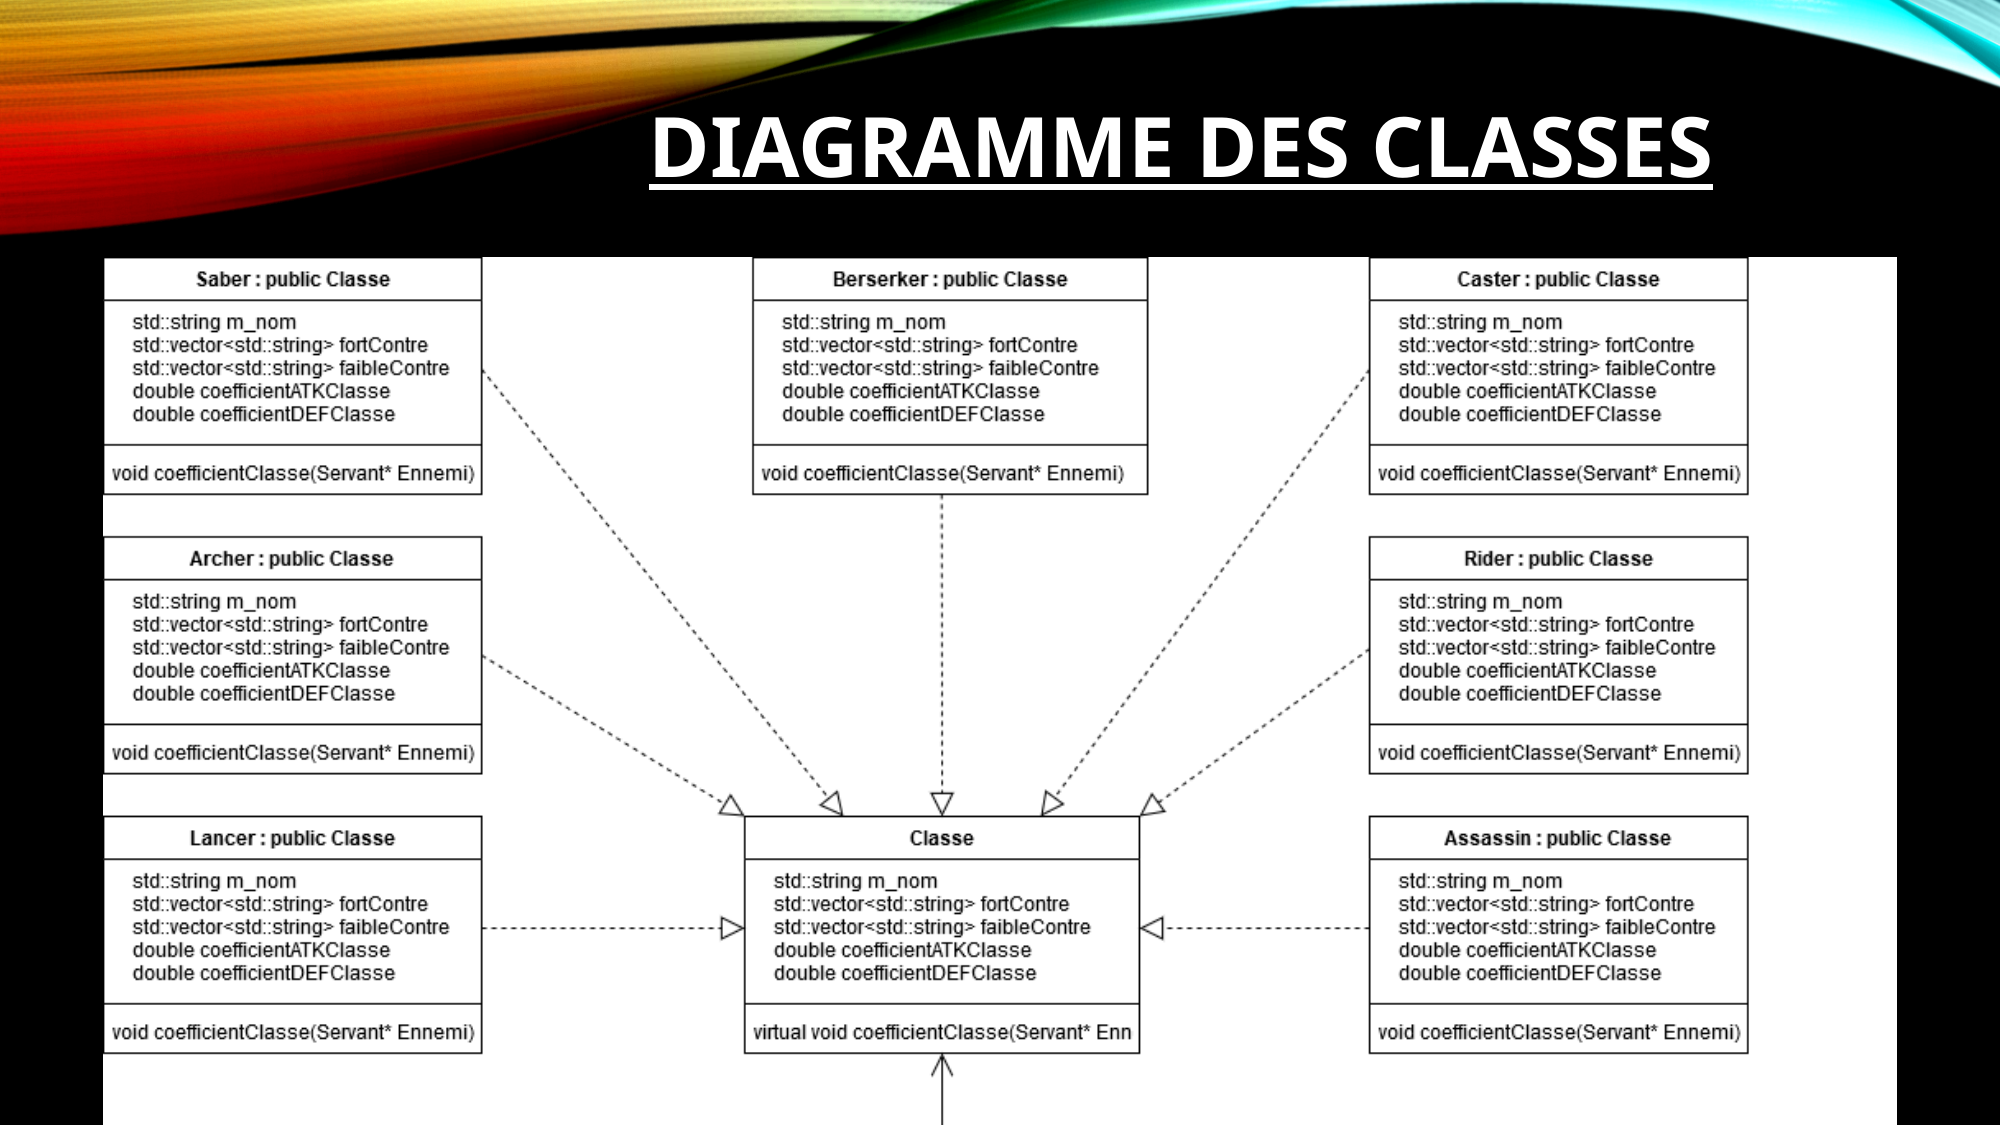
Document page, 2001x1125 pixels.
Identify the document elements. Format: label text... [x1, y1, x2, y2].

picture [0, 0, 2000, 237]
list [102, 256, 1897, 1125]
title Diagramme des classes [474, 44, 1888, 256]
